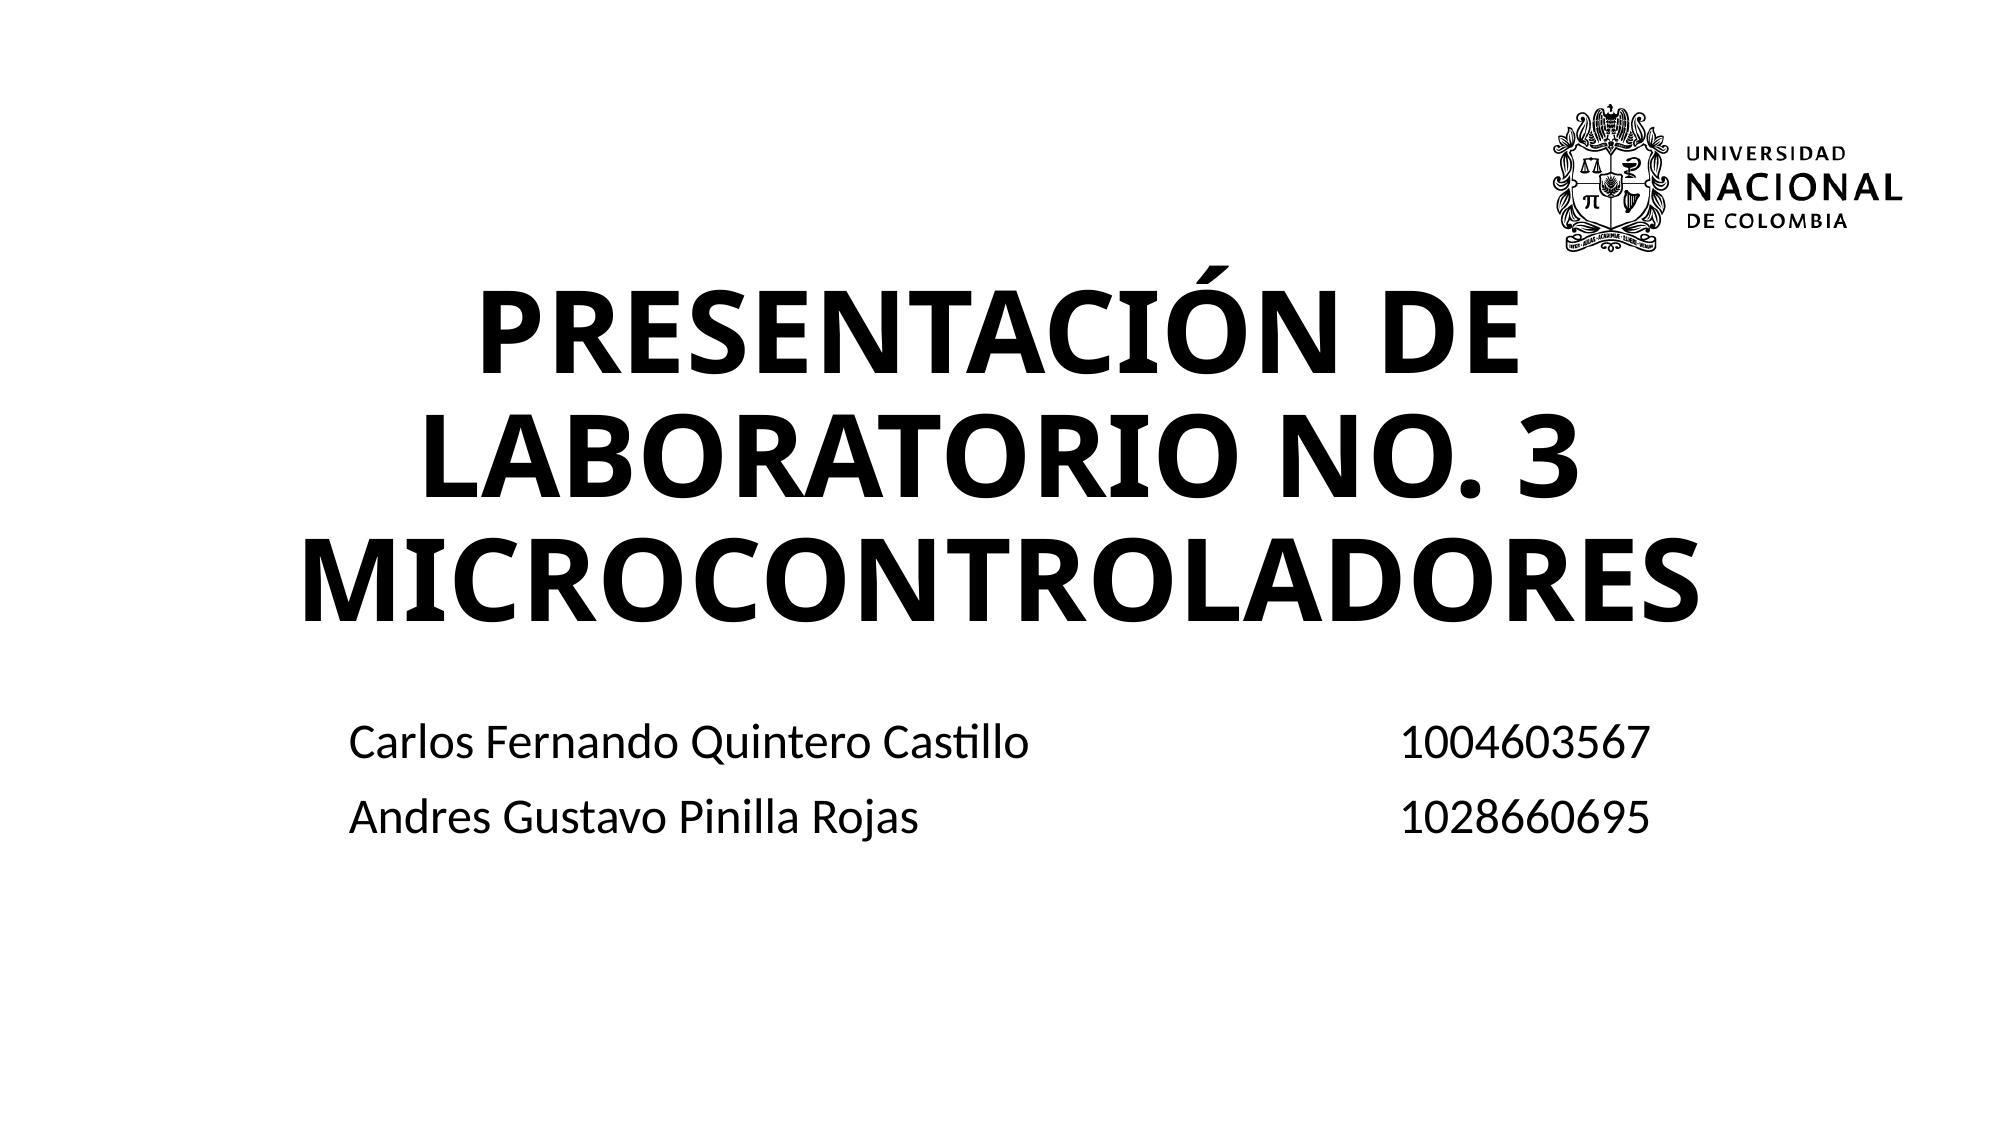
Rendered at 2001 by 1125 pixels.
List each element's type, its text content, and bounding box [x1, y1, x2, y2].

picture [1542, 93, 1919, 263]
title PRESENTACIÓN DE LABORATORIO NO. 3 MICROCONTROLADORES [249, 262, 1750, 655]
text_box Carlos Fernando Quintero Castillo 1004603567 Andres Gustavo Pinilla Rojas 1028660695 [249, 707, 1750, 872]
